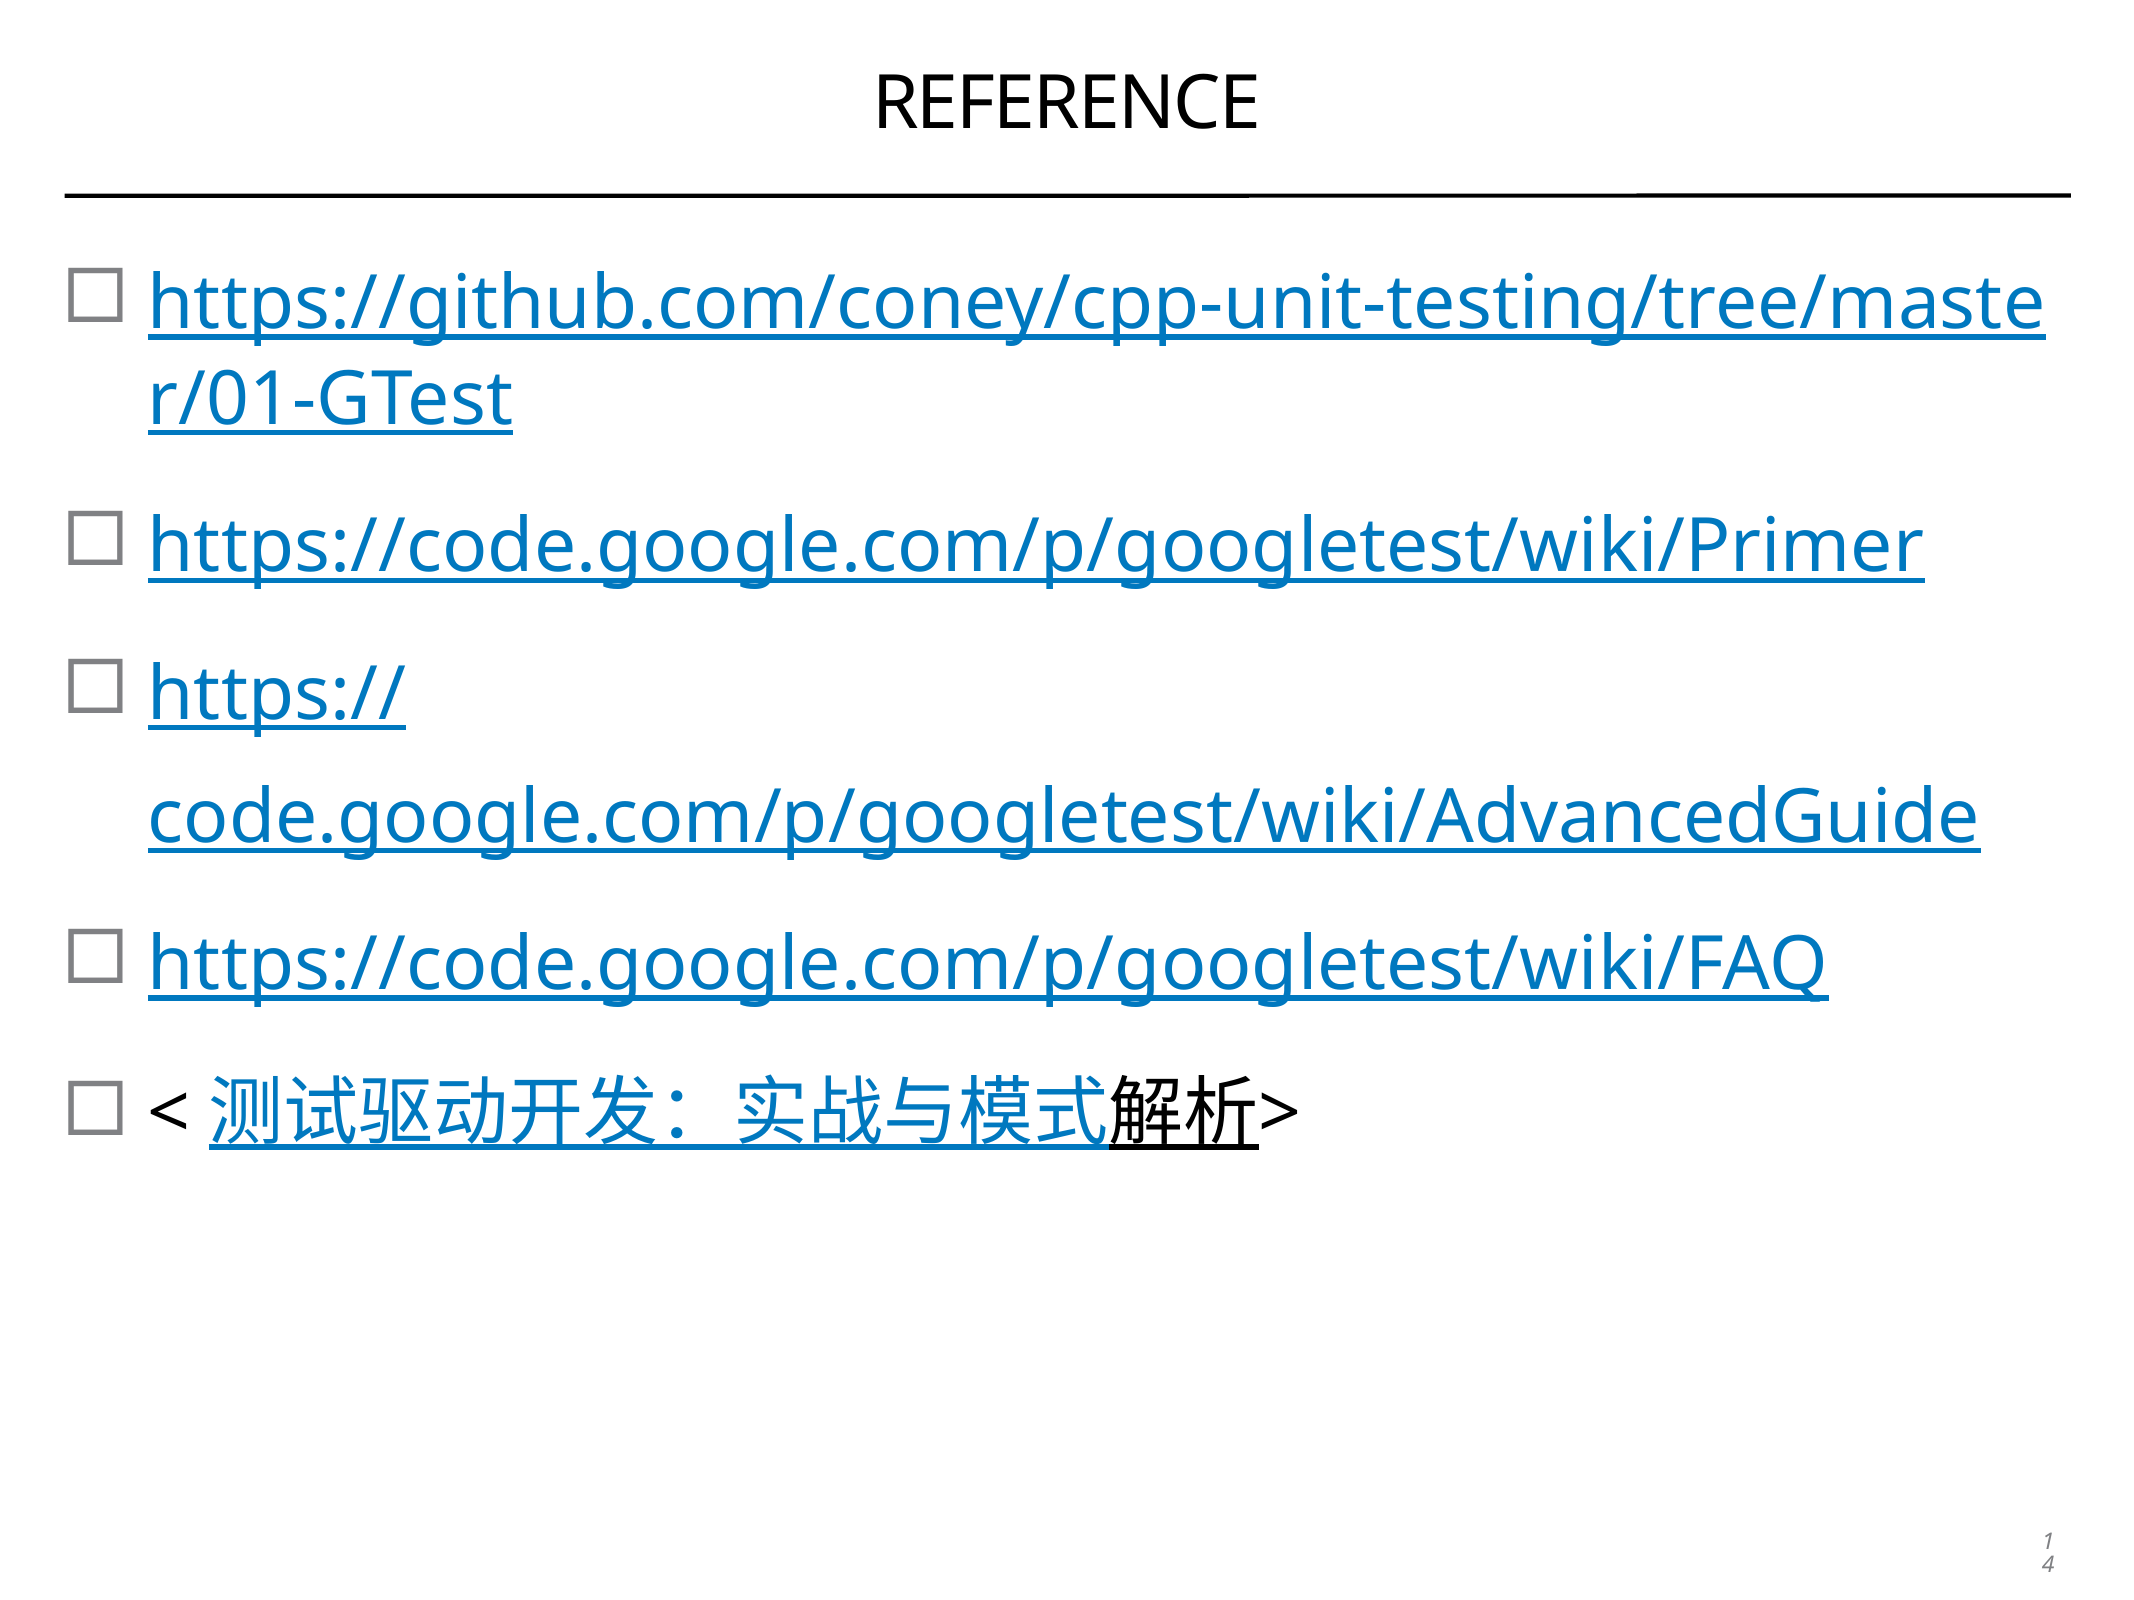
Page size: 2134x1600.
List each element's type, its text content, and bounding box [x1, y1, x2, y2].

slide_number 14 [2026, 1518, 2071, 1567]
list https://github.com/coney/cpp-unit-testing/tree/master/01-GTest https://code.google.com/p/googletest/wiki/Primer https://code.google.com/p/googletest/wiki/AdvancedGuide https://code.google.com/p/googletest/wiki/FAQ <测试驱动开发：实战与模式解析> [62, 233, 2071, 1486]
title Reference [62, 50, 2071, 169]
